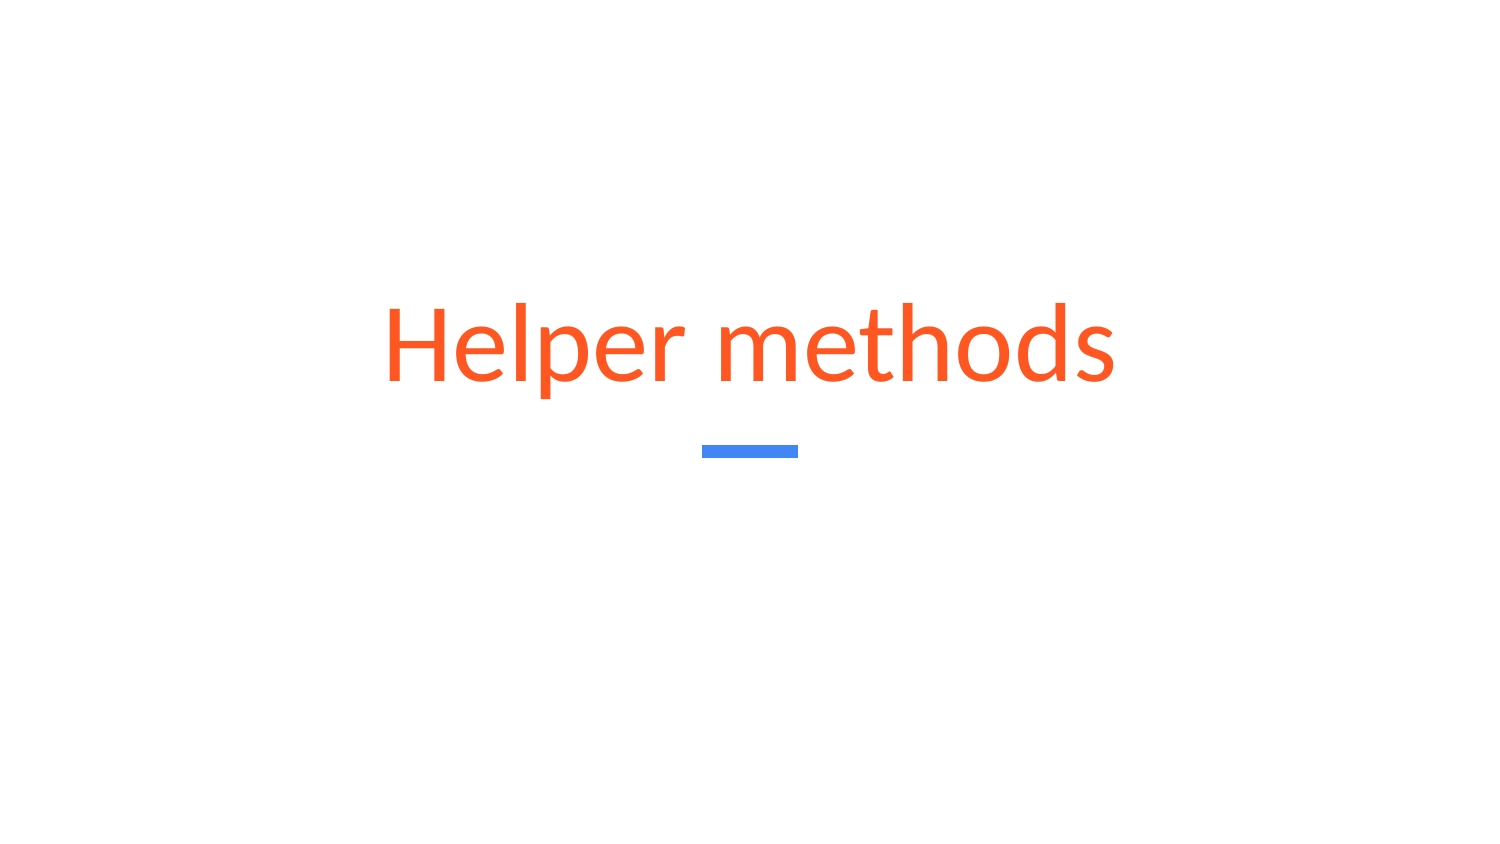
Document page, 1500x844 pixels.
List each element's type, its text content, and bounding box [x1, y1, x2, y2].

title Helper methods [51, 97, 1449, 419]
